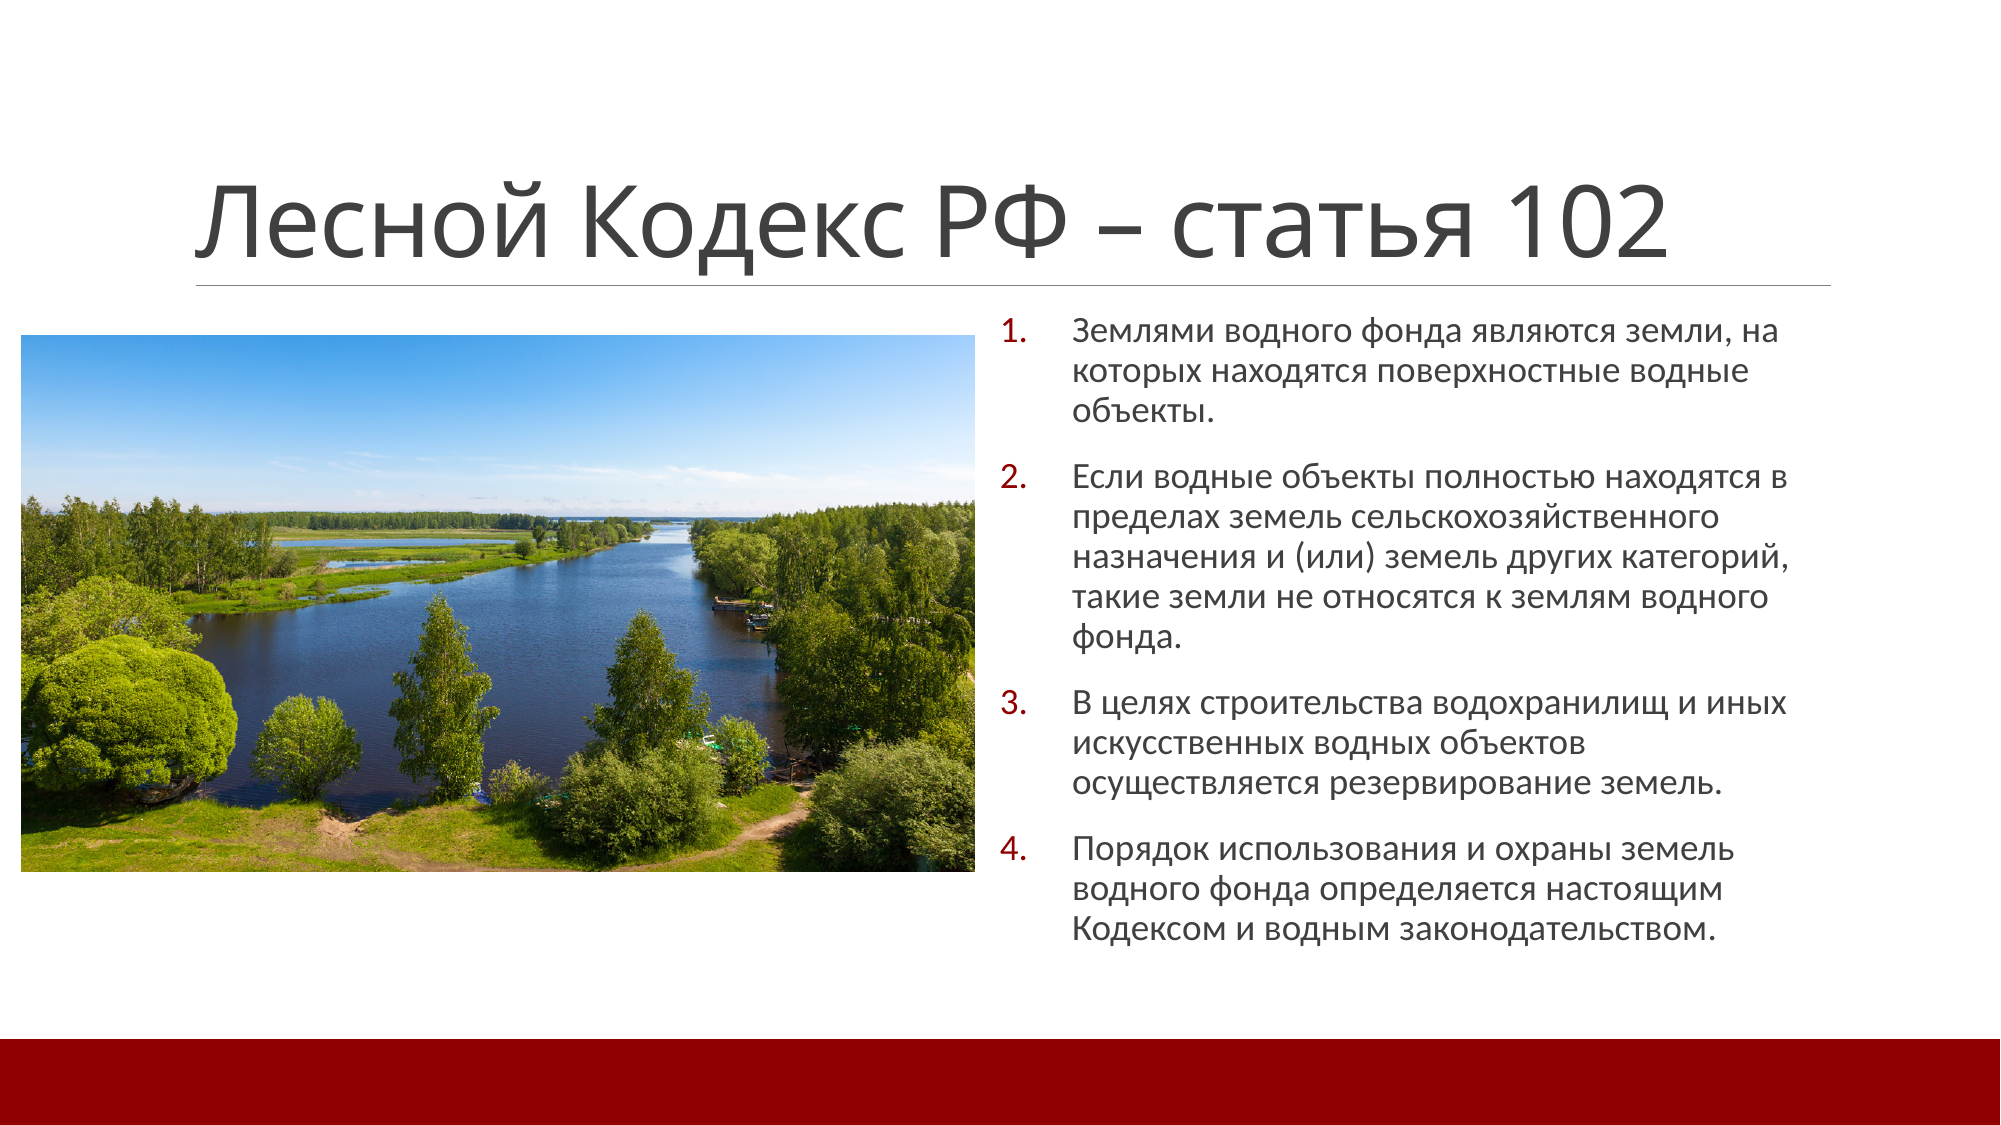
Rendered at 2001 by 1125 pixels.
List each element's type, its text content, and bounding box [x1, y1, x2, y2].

picture [21, 334, 976, 873]
title Лесной Кодекс РФ – статья 102 [180, 47, 1830, 285]
list Землями водного фонда являются земли, на которых находятся поверхностные водные объекты. Если водные объекты полностью находятся в пределах земель сельскохозяйственного назначения и (или) земель других категорий, такие земли не относятся к землям водного фонда. В целях строительства водохранилищ и иных искусственных водных объектов осуществляется резервирование земель. Порядок использования и охраны земель водного фонда определяется настоящим Кодексом и водным законодательством. [999, 302, 1830, 963]
